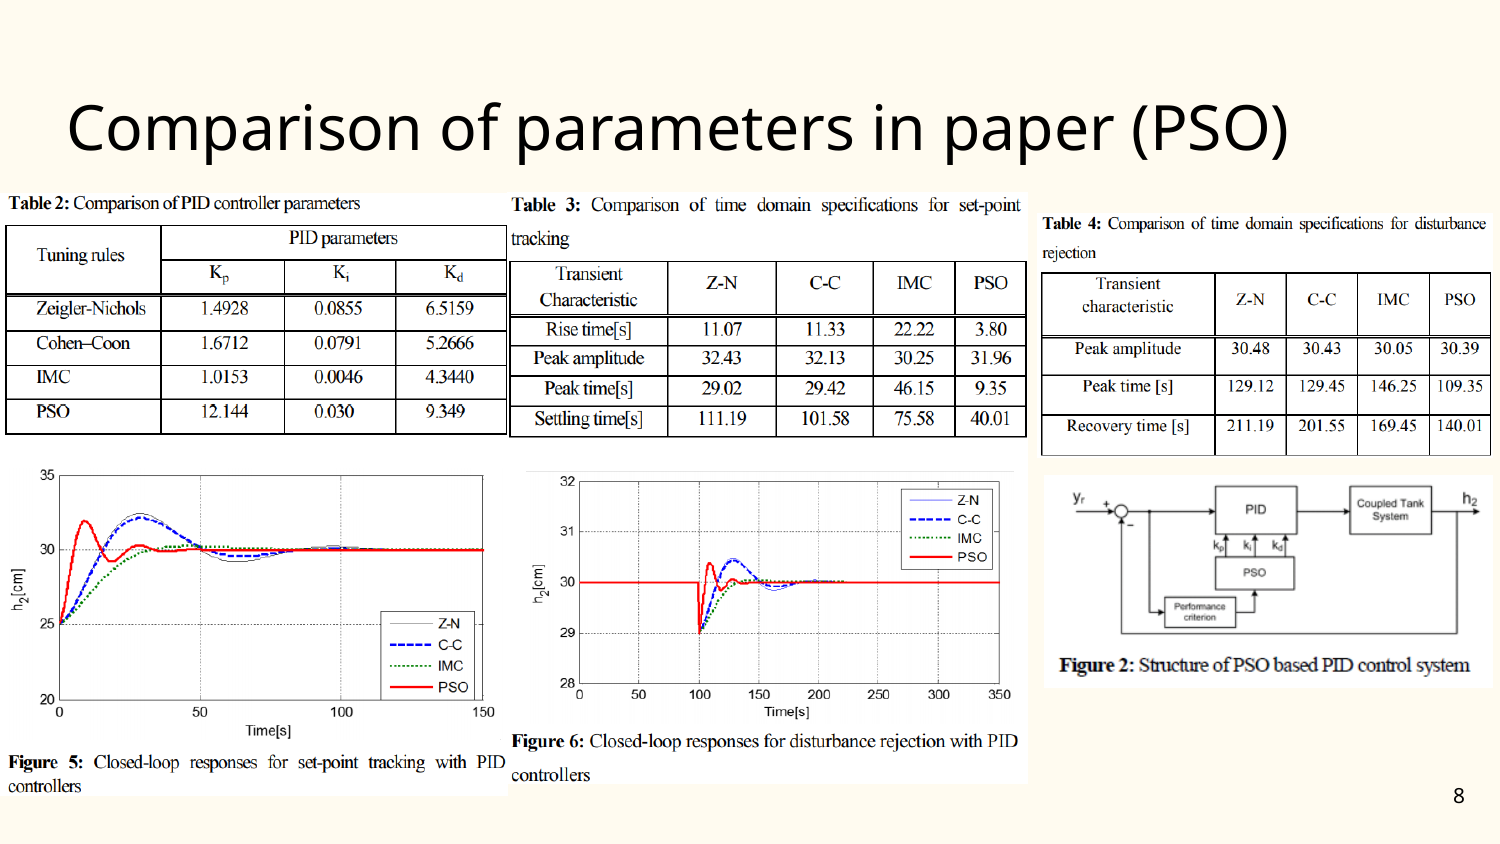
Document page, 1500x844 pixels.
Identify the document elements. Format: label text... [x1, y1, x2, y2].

picture [0, 191, 1028, 796]
picture [1036, 213, 1493, 459]
title Comparison of parameters in paper (PSO) [51, 72, 1449, 174]
picture [1044, 475, 1493, 688]
slide_number ‹#› [1389, 764, 1480, 830]
